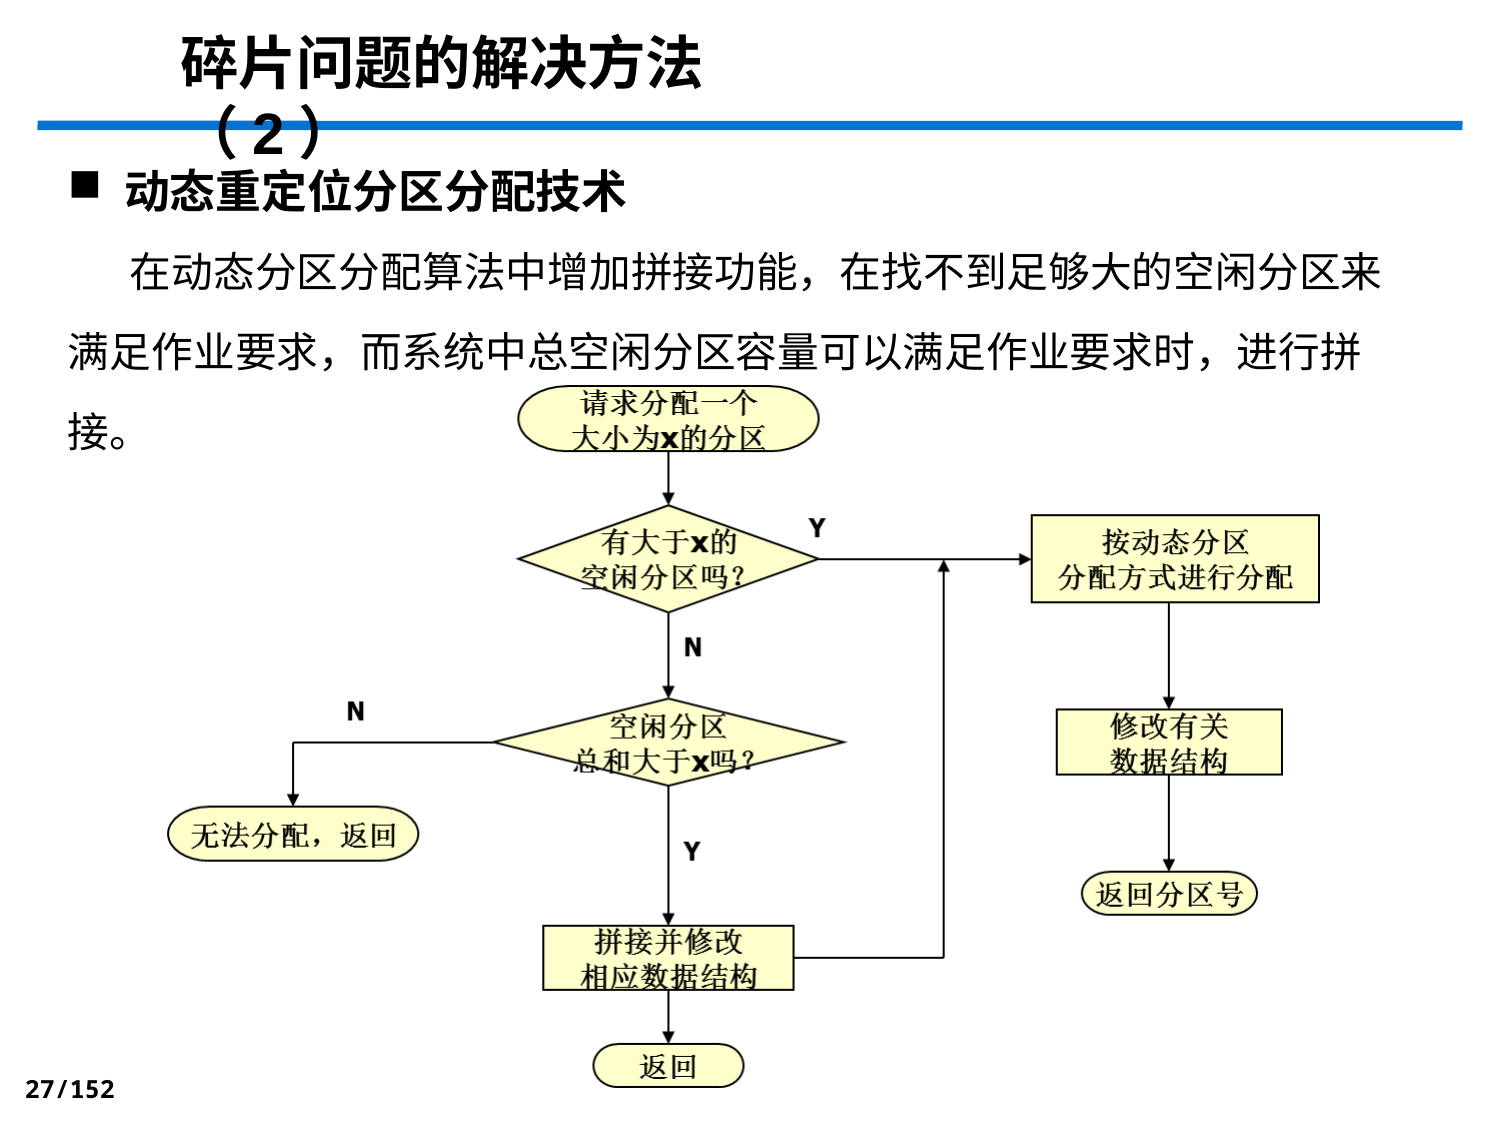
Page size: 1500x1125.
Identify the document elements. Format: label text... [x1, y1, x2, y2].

text_box 碎片问题的解决方法（2） [165, 19, 863, 174]
text_box 动态重定位分区分配技术 在动态分区分配算法中增加拼接功能，在找不到足够大的空闲分区来满足作业要求，而系统中总空闲分区容量可以满足作业要求时，进行拼接。 [53, 131, 1430, 463]
picture [166, 373, 1320, 1100]
